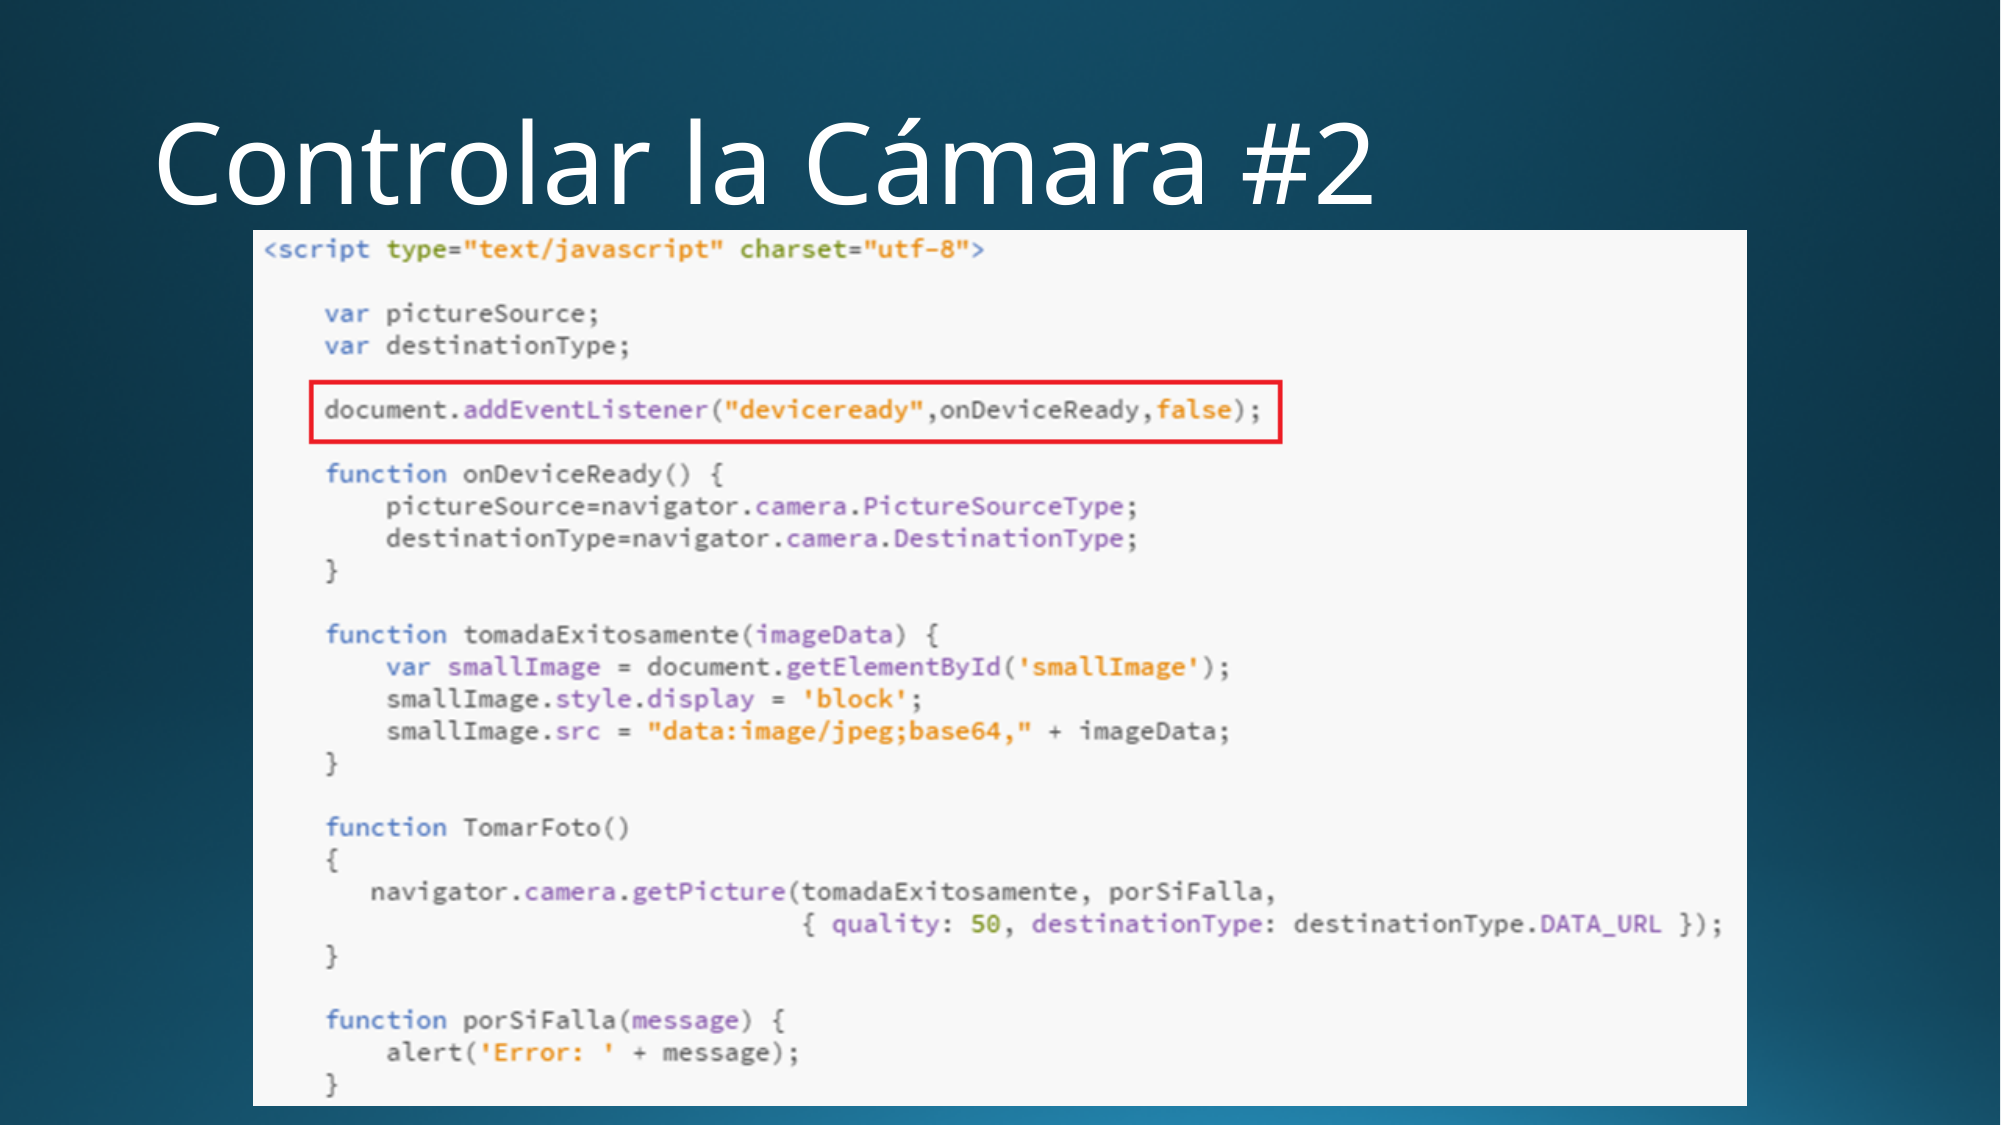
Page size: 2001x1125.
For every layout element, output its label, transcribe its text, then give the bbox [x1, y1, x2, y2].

title Controlar la Cámara #2 [137, 59, 1863, 278]
picture [0, 0, 2001, 1125]
